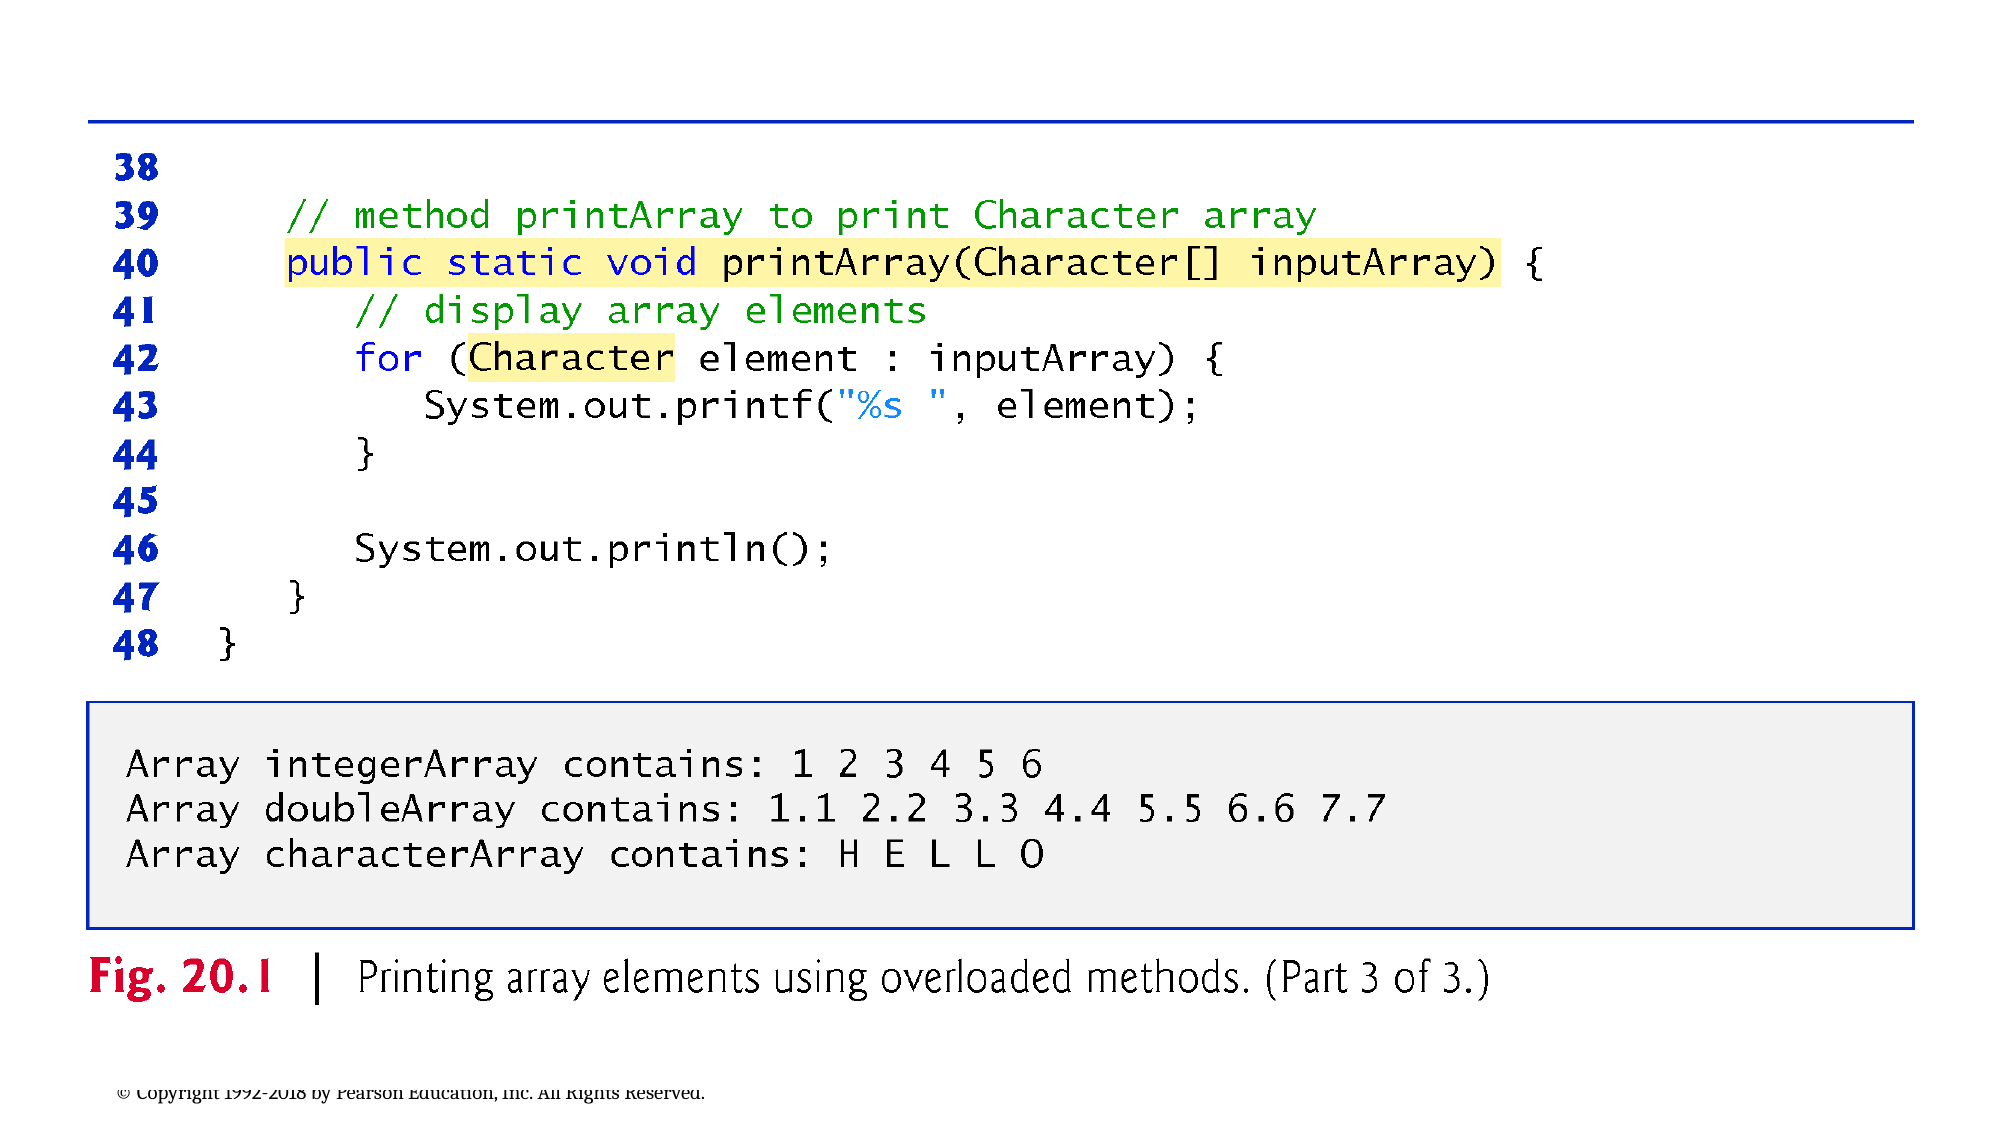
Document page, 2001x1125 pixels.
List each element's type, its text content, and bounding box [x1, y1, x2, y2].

picture [0, 34, 2000, 1091]
footer © Copyright 1992-2018 by Pearson Education, Inc. All Rights Reserved. [99, 1101, 1473, 1112]
